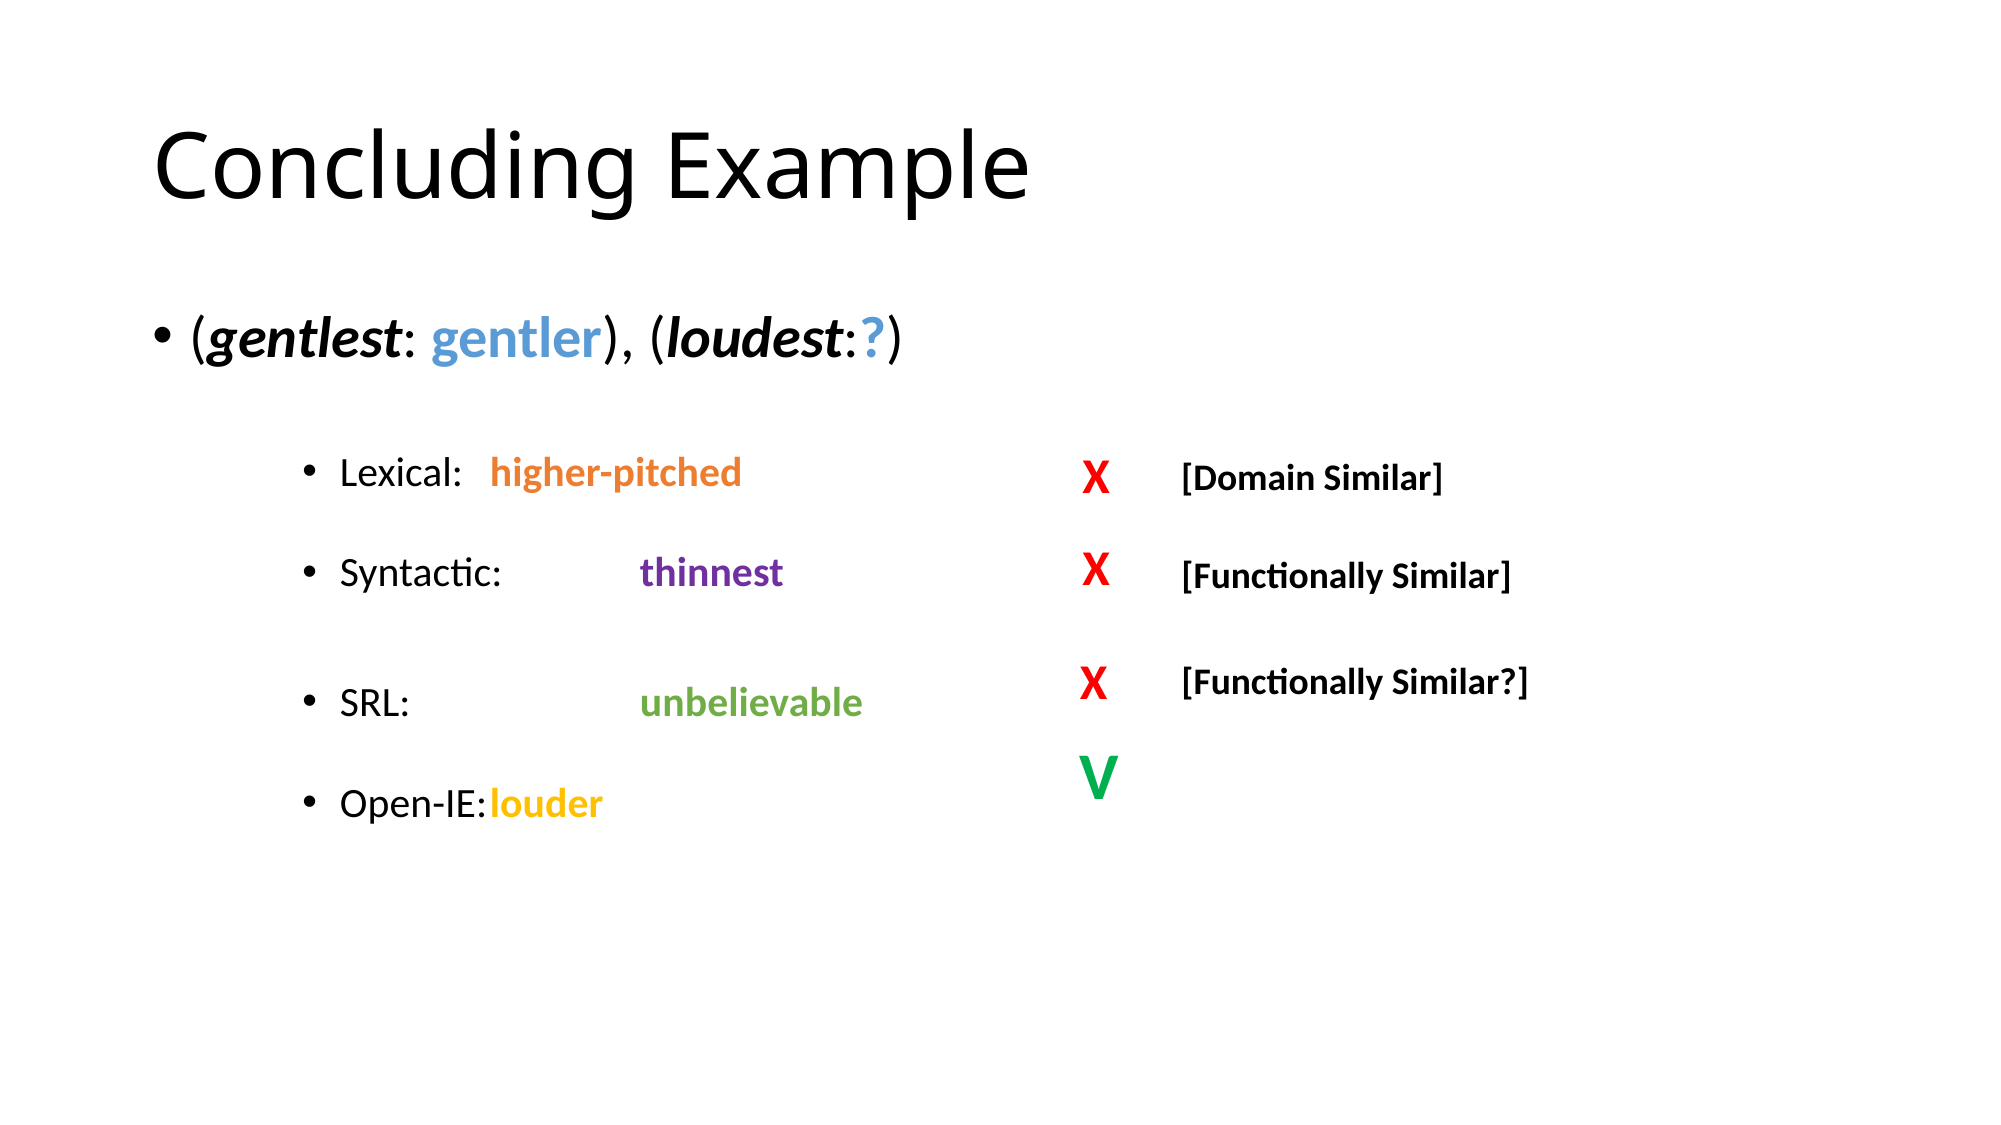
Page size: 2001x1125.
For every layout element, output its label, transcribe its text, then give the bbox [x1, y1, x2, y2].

text_box X [1067, 528, 1217, 603]
text_box [Functionally Similar] [1166, 543, 1528, 604]
text_box X [1065, 641, 1215, 717]
text_box [Functionally Similar?] [1166, 649, 1545, 710]
title Concluding Example [137, 59, 1863, 278]
text_box X [1067, 436, 1217, 512]
list (gentlest: gentler), (loudest:?) Lexical: higher-pitched Syntactic: thinnest SRL: unbelievable Open-IE: louder [137, 299, 1863, 1014]
text_box [Domain Similar] [1166, 445, 1459, 506]
text_box V [1065, 725, 1160, 820]
